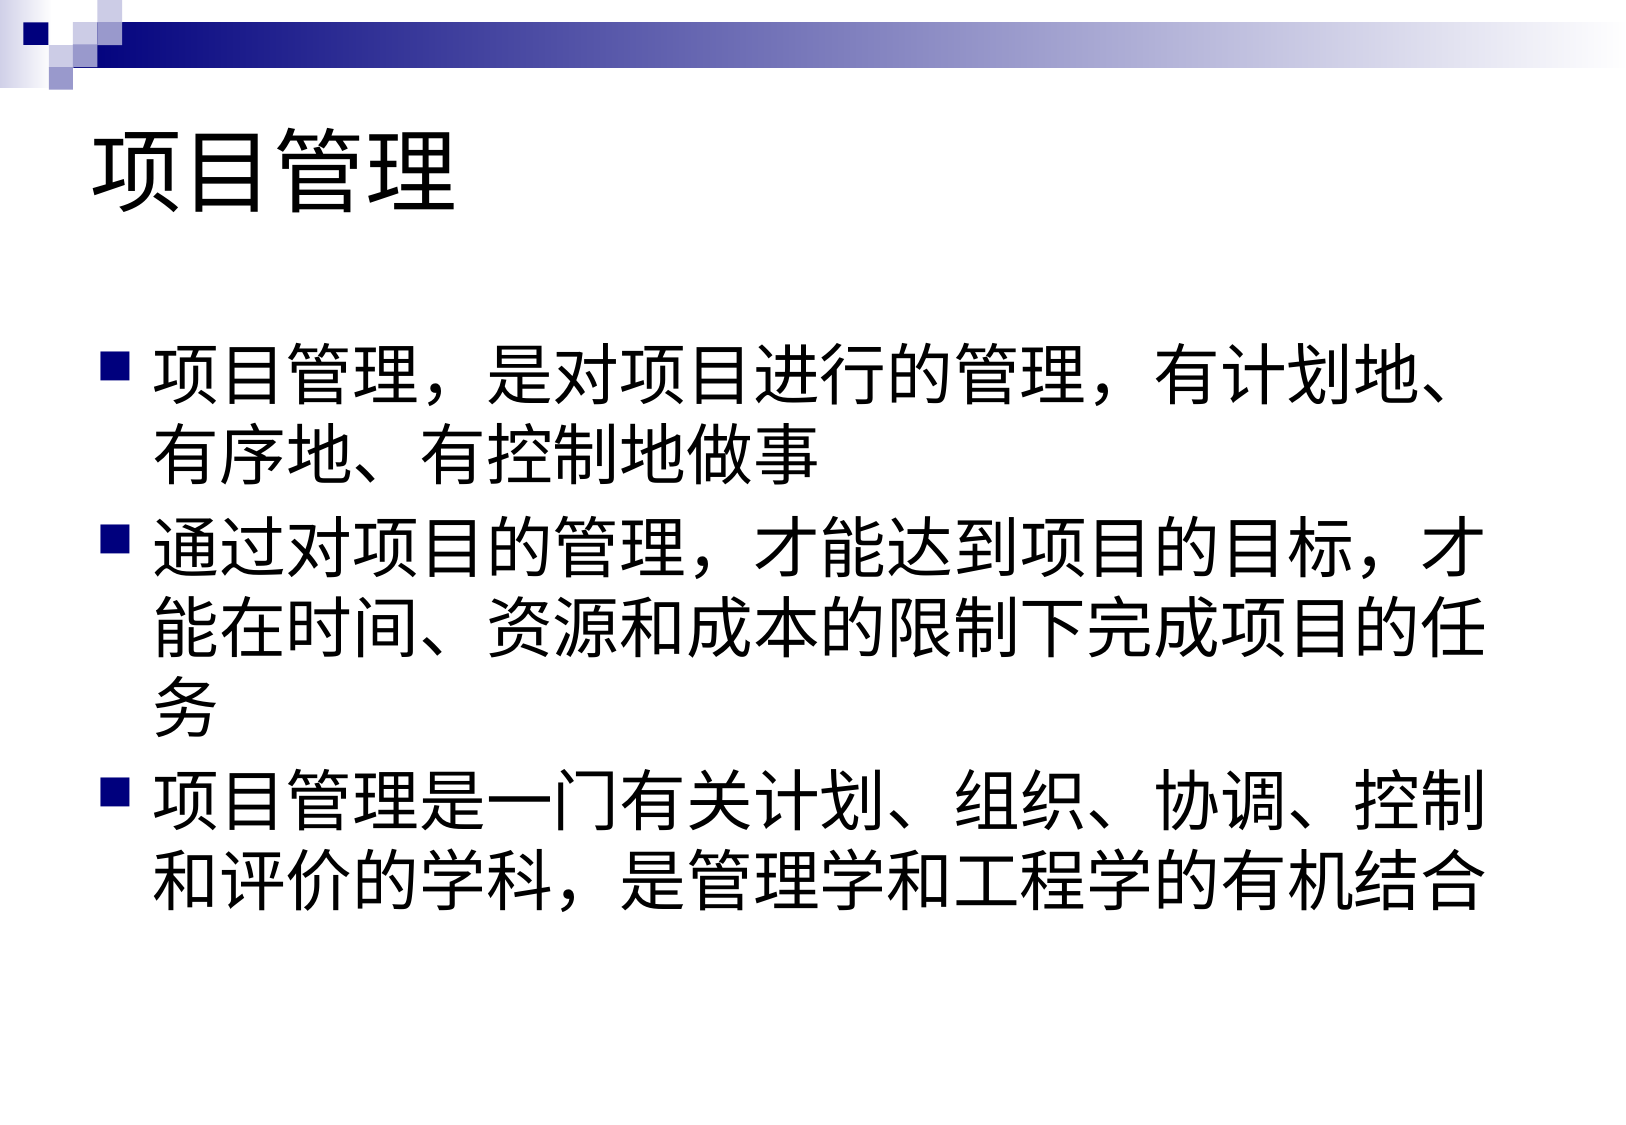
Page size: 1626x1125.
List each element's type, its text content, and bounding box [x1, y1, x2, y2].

list 项目管理，是对项目进行的管理，有计划地、有序地、有控制地做事 通过对项目的管理，才能达到项目的目标，才能在时间、资源和成本的限制下完成项目的任务 项目管理是一门有关计划、组织、协调、控制和评价的学科，是管理学和工程学的有机结合 [81, 324, 1544, 1005]
title 项目管理 [75, 75, 1538, 263]
